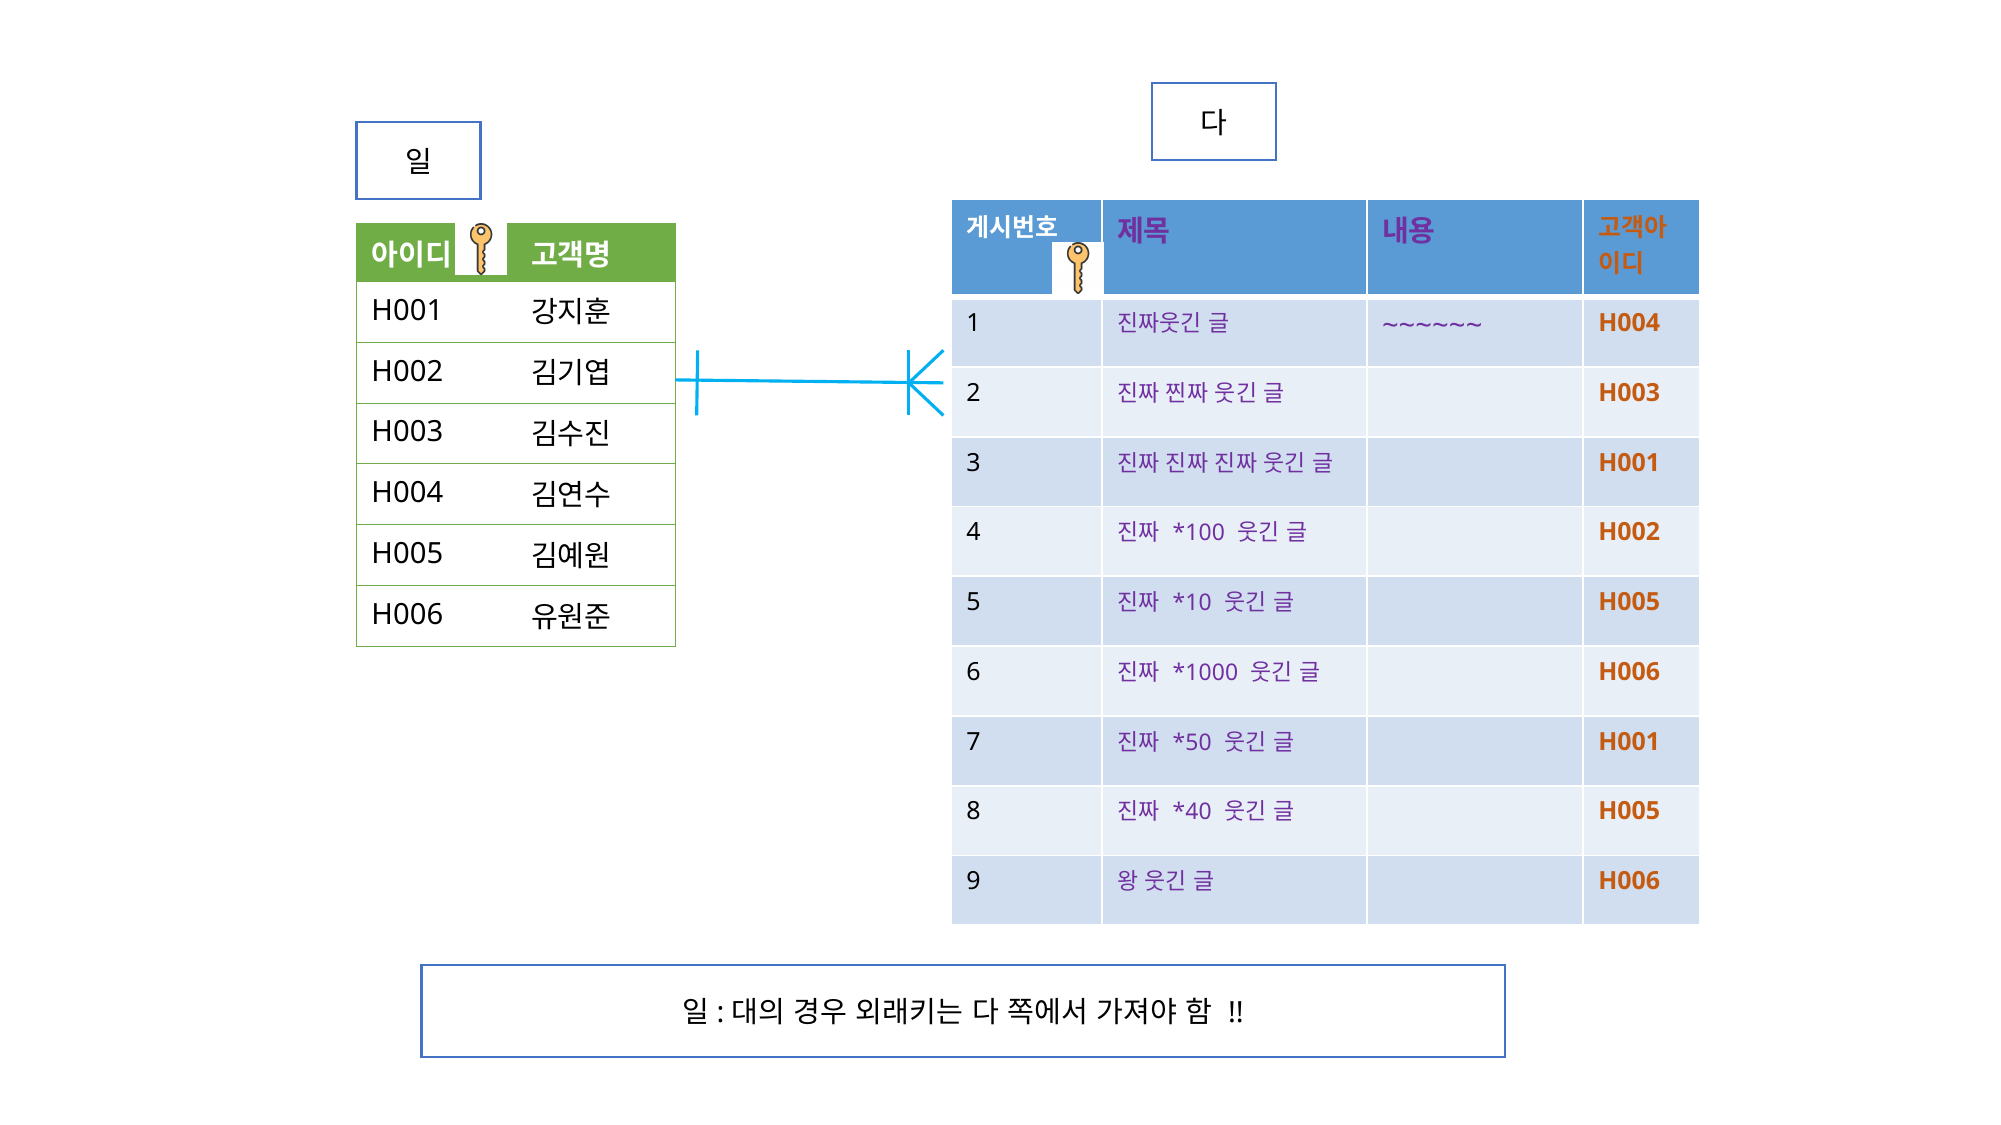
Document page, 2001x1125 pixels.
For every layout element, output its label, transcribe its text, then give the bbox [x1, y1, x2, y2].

table_cell 왕 웃긴 글 [1103, 856, 1366, 924]
table_cell H003 [357, 404, 516, 463]
table_cell 진짜 진짜 진짜 웃긴 글 [1103, 438, 1366, 506]
table_cell H002 [1584, 507, 1699, 575]
table_header 게시번호 [952, 200, 1101, 294]
table_cell H006 [1584, 856, 1699, 924]
table_cell H005 [357, 525, 516, 585]
table_cell 7 [952, 717, 1101, 785]
table_cell 진짜 찐짜 웃긴 글 [1103, 368, 1366, 436]
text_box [909, 350, 944, 382]
table_cell [1368, 717, 1582, 785]
table_cell 진짜웃긴 글 [1103, 300, 1366, 366]
table_cell [1368, 438, 1582, 506]
table_cell ~~~~~~ [1368, 300, 1582, 366]
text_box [675, 379, 696, 383]
table_cell H004 [1584, 300, 1699, 366]
table_cell 진짜 *10 웃긴 글 [1103, 577, 1366, 645]
table_cell 1 [952, 300, 1101, 366]
table_cell H006 [357, 586, 516, 646]
table_header 고객명 [516, 224, 675, 281]
table_cell H005 [1584, 577, 1699, 645]
table_cell 8 [952, 787, 1101, 855]
table_cell 강지훈 [516, 282, 675, 342]
table_cell [1368, 577, 1582, 645]
table_header 내용 [1368, 200, 1582, 294]
table_cell H001 [1584, 438, 1699, 506]
table_cell 5 [952, 577, 1101, 645]
table_cell 김수진 [516, 404, 675, 463]
table_header 고객아이디 [1584, 200, 1699, 294]
table_cell H003 [1584, 368, 1699, 436]
table_cell [1368, 856, 1582, 924]
table_cell H001 [1584, 717, 1699, 785]
table_cell 2 [952, 368, 1101, 436]
table_cell H005 [1584, 787, 1699, 855]
table_cell 3 [952, 438, 1101, 506]
table_cell 김예원 [516, 525, 675, 585]
table_cell [1368, 787, 1582, 855]
table_cell [1368, 647, 1582, 715]
table_cell [1368, 368, 1582, 436]
picture [455, 223, 507, 275]
table_cell 진짜 *50 웃긴 글 [1103, 717, 1366, 785]
picture [1052, 242, 1104, 295]
table_cell 6 [952, 647, 1101, 715]
table_cell 진짜 *1000 웃긴 글 [1103, 647, 1366, 715]
text_box 일:대의 경우 외래키는 다 쪽에서 가져야 함 !! [420, 964, 1506, 1058]
text_box 일 [355, 121, 482, 200]
table_cell 4 [952, 507, 1101, 575]
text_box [698, 379, 908, 383]
table_header 제목 [1103, 200, 1366, 294]
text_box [909, 382, 944, 416]
table_cell 9 [952, 856, 1101, 924]
table_cell [1368, 507, 1582, 575]
table_cell 진짜 *40 웃긴 글 [1103, 787, 1366, 855]
table_cell 진짜 *100 웃긴 글 [1103, 507, 1366, 575]
text_box 다 [1151, 82, 1277, 161]
table_header 아이디 [357, 224, 516, 281]
table_cell 김연수 [516, 464, 675, 524]
table_cell H002 [357, 343, 516, 403]
table_cell H006 [1584, 647, 1699, 715]
table_cell H001 [357, 282, 516, 342]
table_cell 유원준 [516, 586, 675, 646]
table_cell 김기엽 [516, 343, 675, 403]
table_cell H004 [357, 464, 516, 524]
